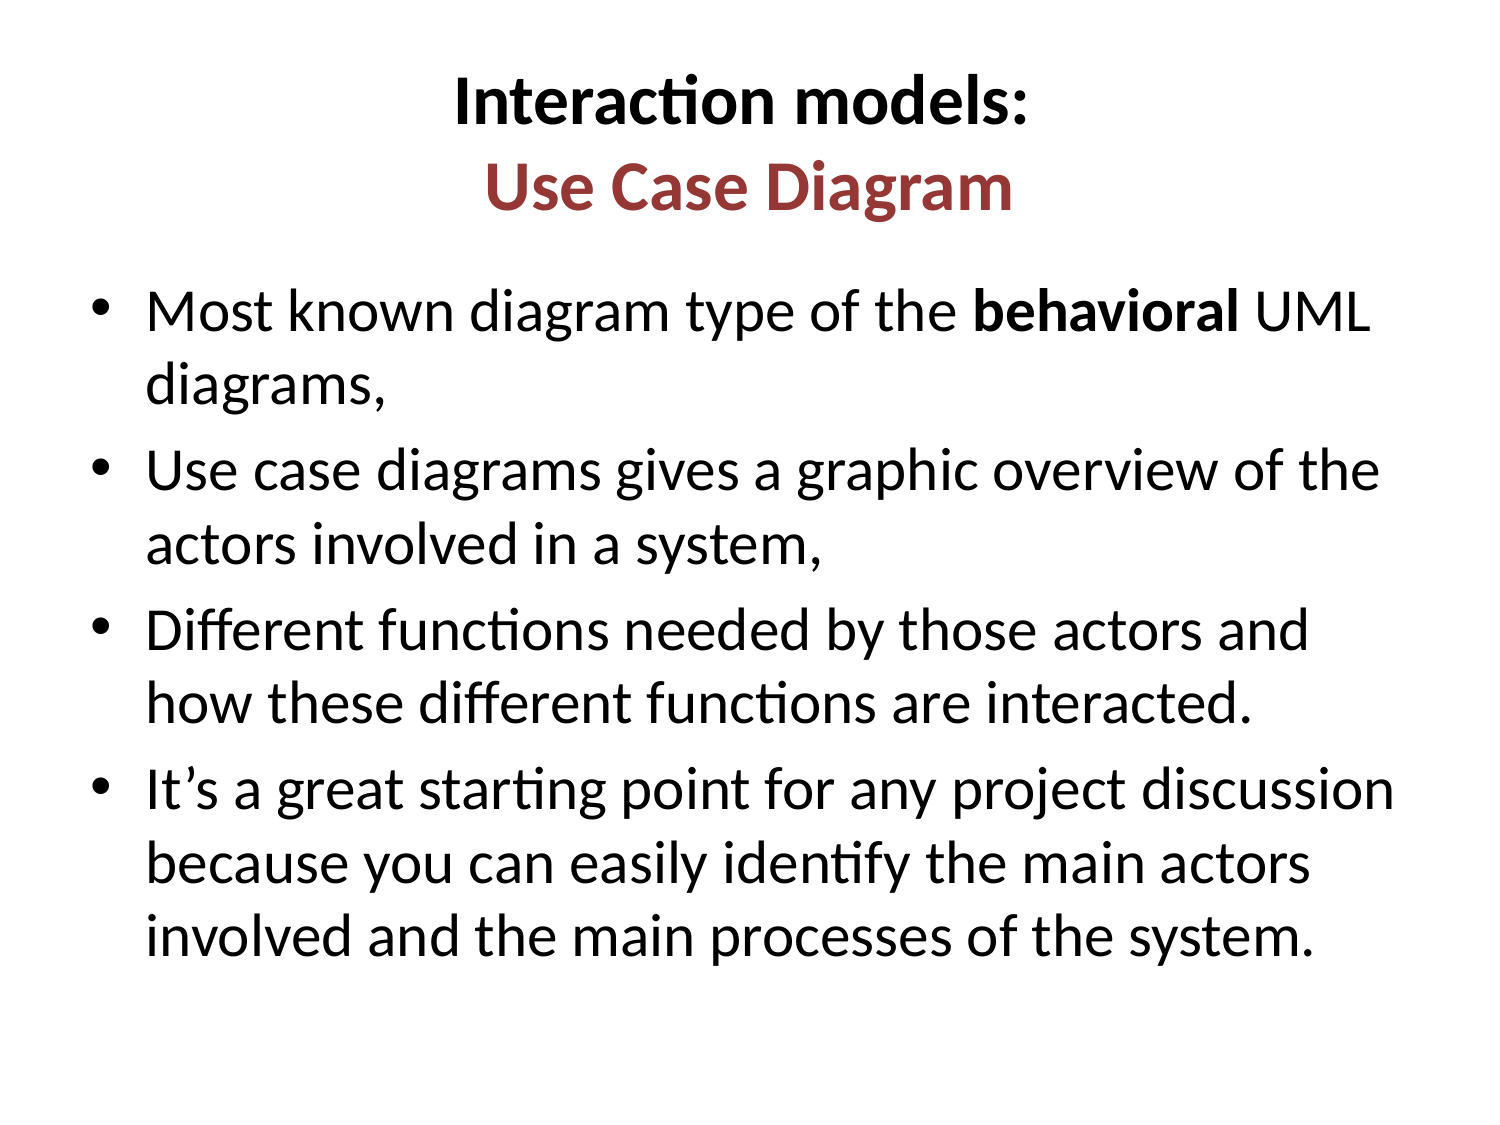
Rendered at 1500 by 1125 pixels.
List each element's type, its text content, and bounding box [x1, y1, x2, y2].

list Most known diagram type of the behavioral UML diagrams, Use case diagrams gives a graphic overview of the actors involved in a system, Different functions needed by those actors and how these different functions are interacted. It’s a great starting point for any project discussion because you can easily identify the main actors involved and the main processes of the system. [75, 262, 1425, 1005]
title Interaction models: Use Case Diagram [75, 45, 1425, 233]
